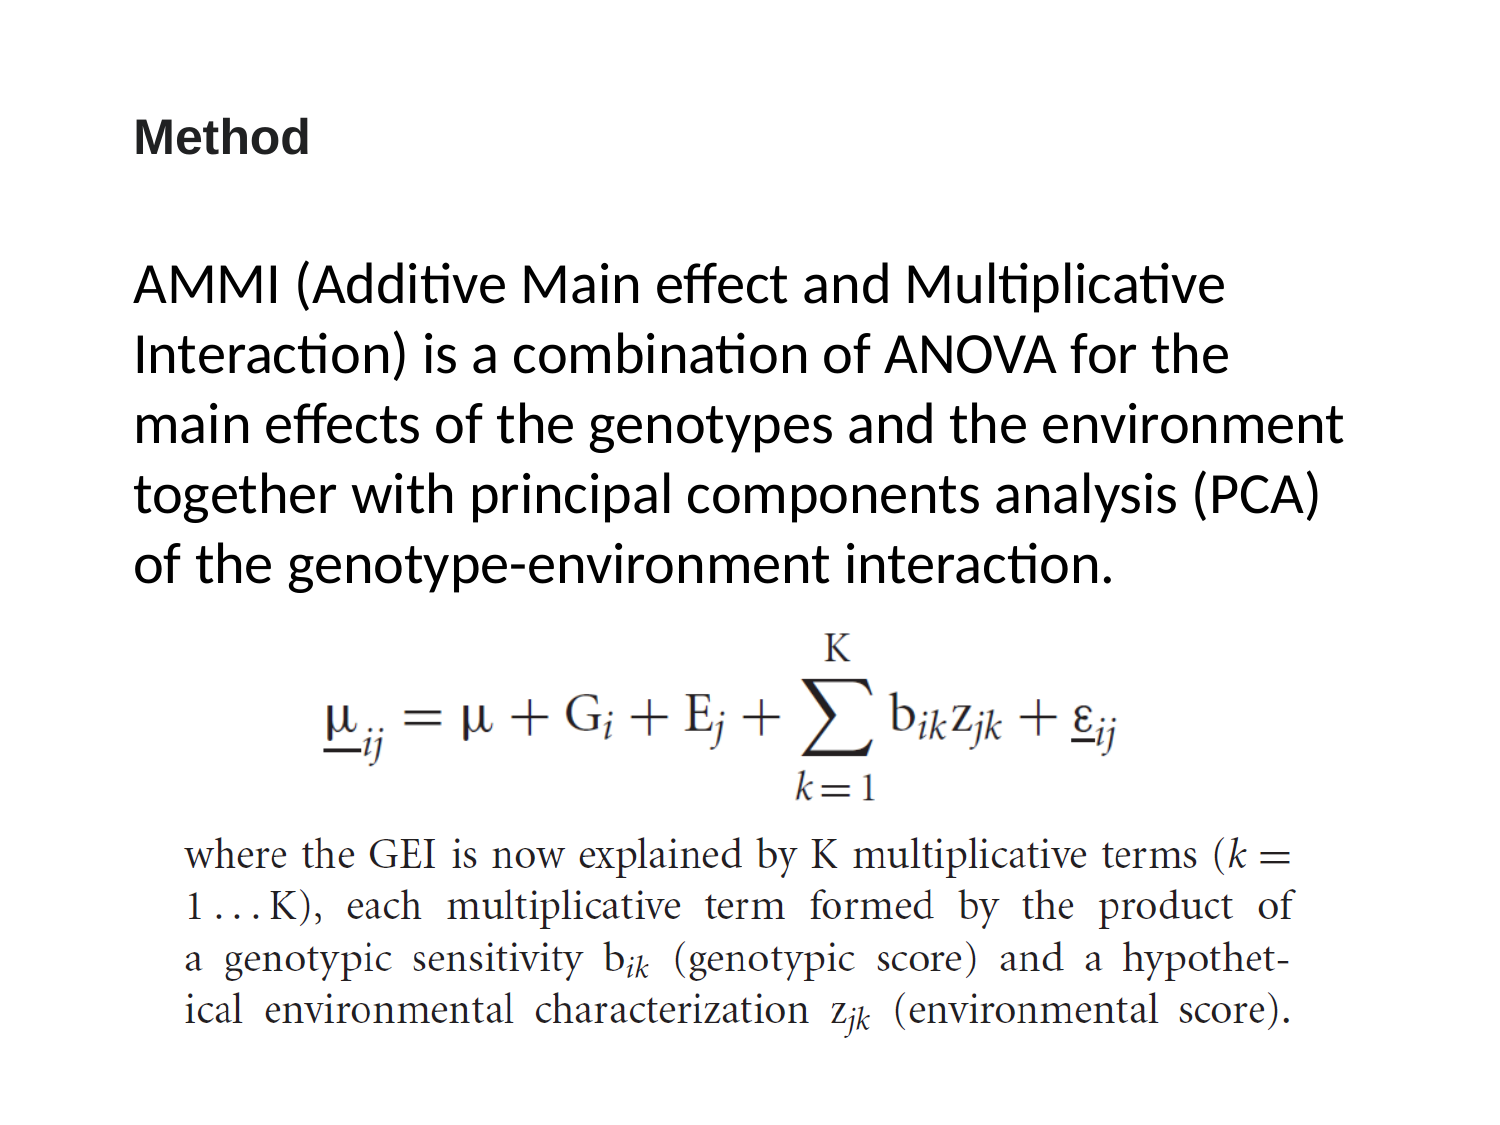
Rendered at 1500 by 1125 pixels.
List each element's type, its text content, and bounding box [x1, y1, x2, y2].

picture [179, 607, 1304, 1039]
text_box Method [118, 96, 437, 172]
text_box AMMI (Additive Main effect and Multiplicative Interaction) is a combination of ANOVA for the main effects of the genotypes and the environment together with principal components analysis (PCA) of the genotype-environment interaction. [118, 237, 1365, 603]
